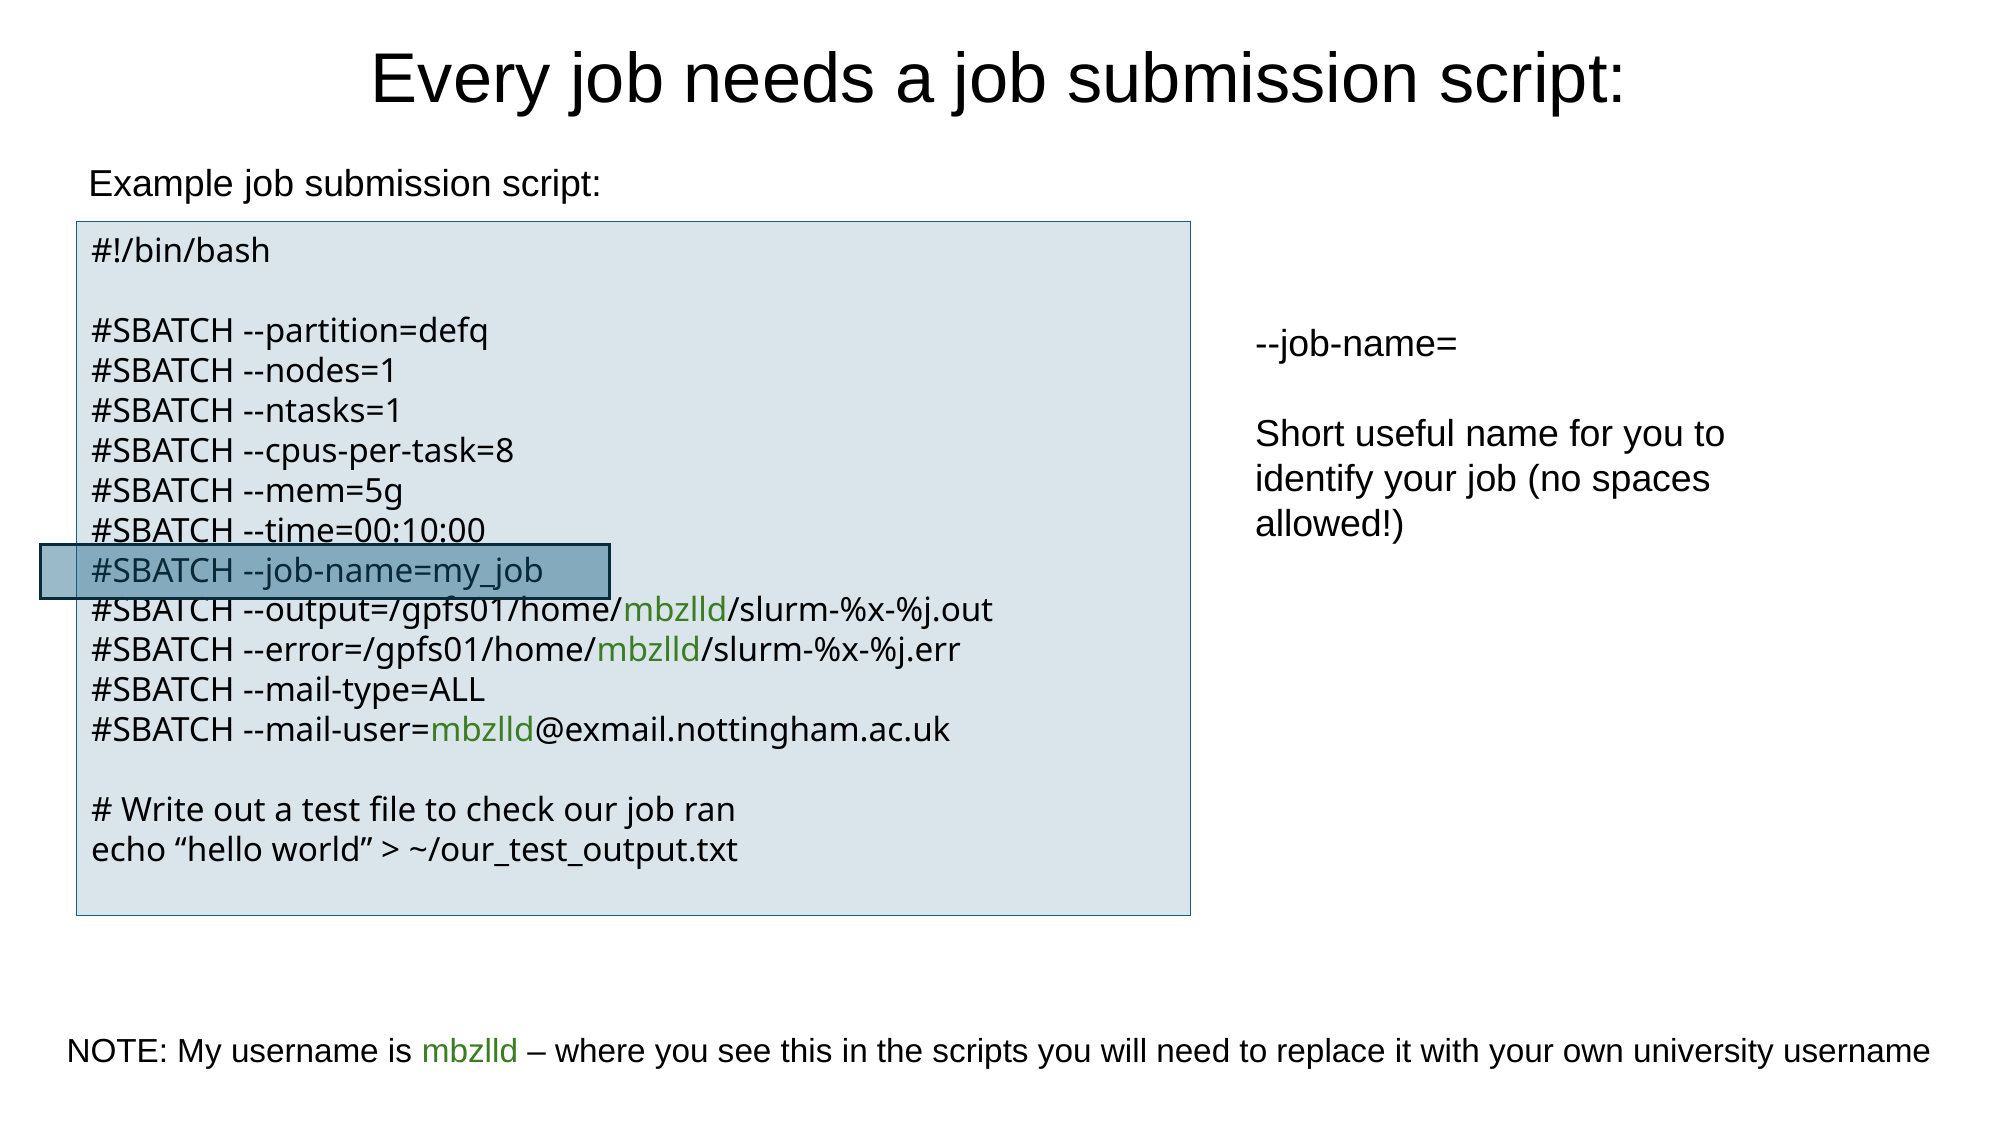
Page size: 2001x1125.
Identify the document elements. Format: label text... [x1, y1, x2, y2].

title Every job needs a job submission script: [249, 33, 1750, 125]
text_box --job-name= Short useful name for you to identify your job (no spaces allowed!) [1240, 311, 1832, 596]
text_box Example job submission script: [73, 151, 618, 212]
text_box #!/bin/bash #SBATCH --partition=defq #SBATCH --nodes=1 #SBATCH --ntasks=1 #SBATCH --cpus-per-task=8 #SBATCH --mem=5g #SBATCH --time=00:10:00 #SBATCH --job-name=my_job #SBATCH --output=/gpfs01/home/mbzlld/slurm-%x-%j.out #SBATCH --error=/gpfs01/home/mbzlld/slurm-%x-%j.err #SBATCH --mail-type=ALL #SBATCH --mail-user=mbzlld@exmail.nottingham.ac.uk # Write out a test file to check our job ran echo “hello world” > ~/our_test_output.txt [76, 221, 1191, 916]
text_box NOTE: My username is mbzlld – where you see this in the scripts you will need to replace it with your own university username [0, 1021, 2000, 1077]
text_box [39, 543, 611, 600]
